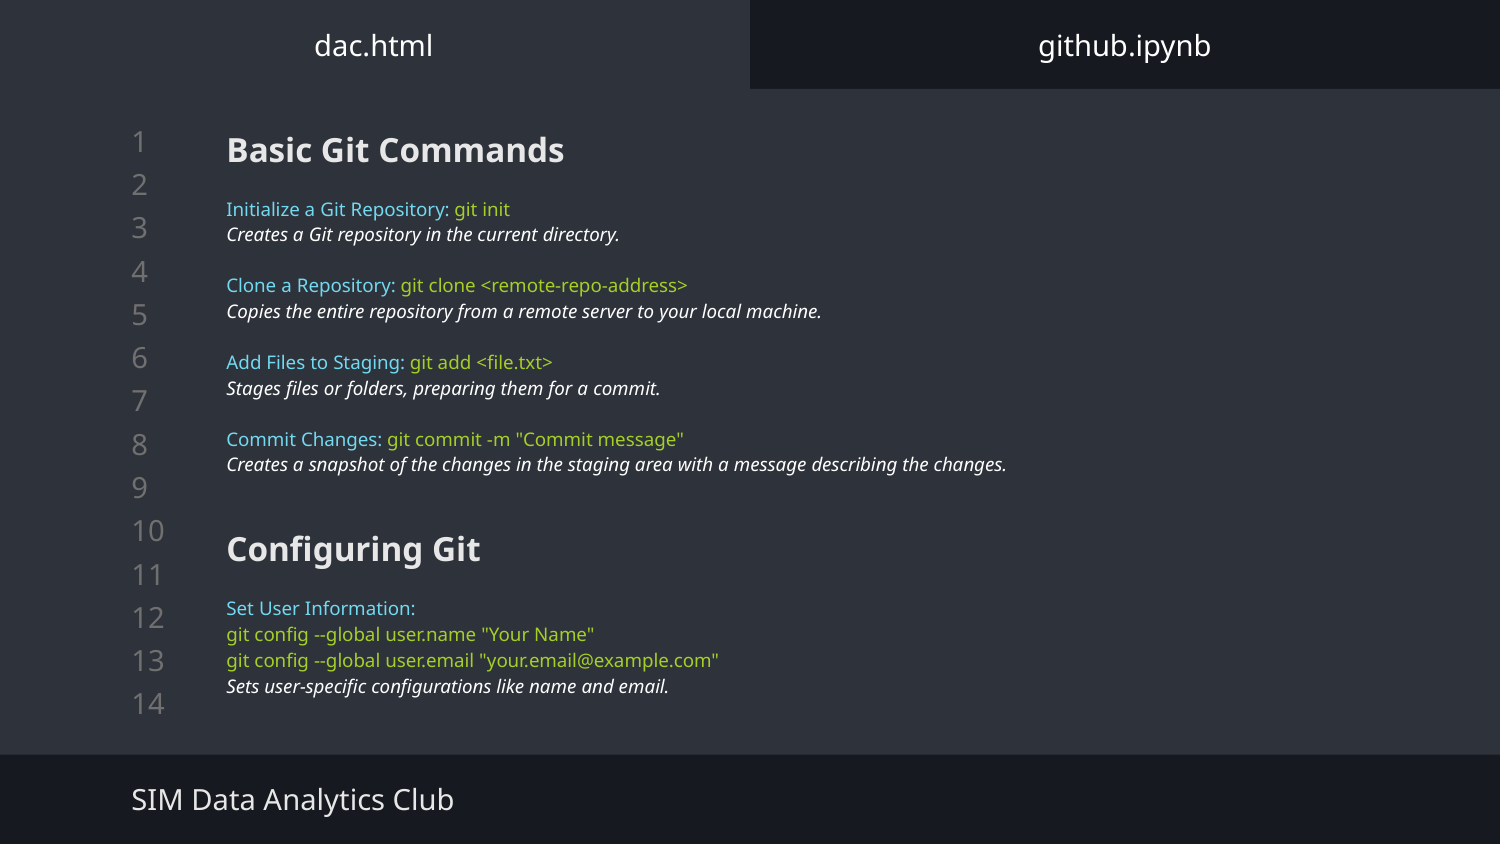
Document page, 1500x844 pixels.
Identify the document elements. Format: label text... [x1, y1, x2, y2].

subtitle github.ipynb [750, 15, 1500, 74]
subtitle Configuring Git Set User Information: git config --global user.name "Your Name" git config --global user.email "your.email@example.com" Sets user-specific configurations like name and email. [211, 487, 1348, 732]
subtitle dac.html [0, 15, 749, 74]
text_box SIM Data Analytics Club [116, 769, 915, 828]
subtitle Basic Git Commands Initialize a Git Repository: git init Creates a Git repository in the current directory. Clone a Repository: git clone <remote-repo-address> Copies the entire repository from a remote server to your local machine. Add Files to Staging: git add <file.txt> Stages files or folders, preparing them for a commit. Commit Changes: git commit -m "Commit message" Creates a snapshot of the changes in the staging area with a message describing the changes. [211, 89, 1348, 487]
